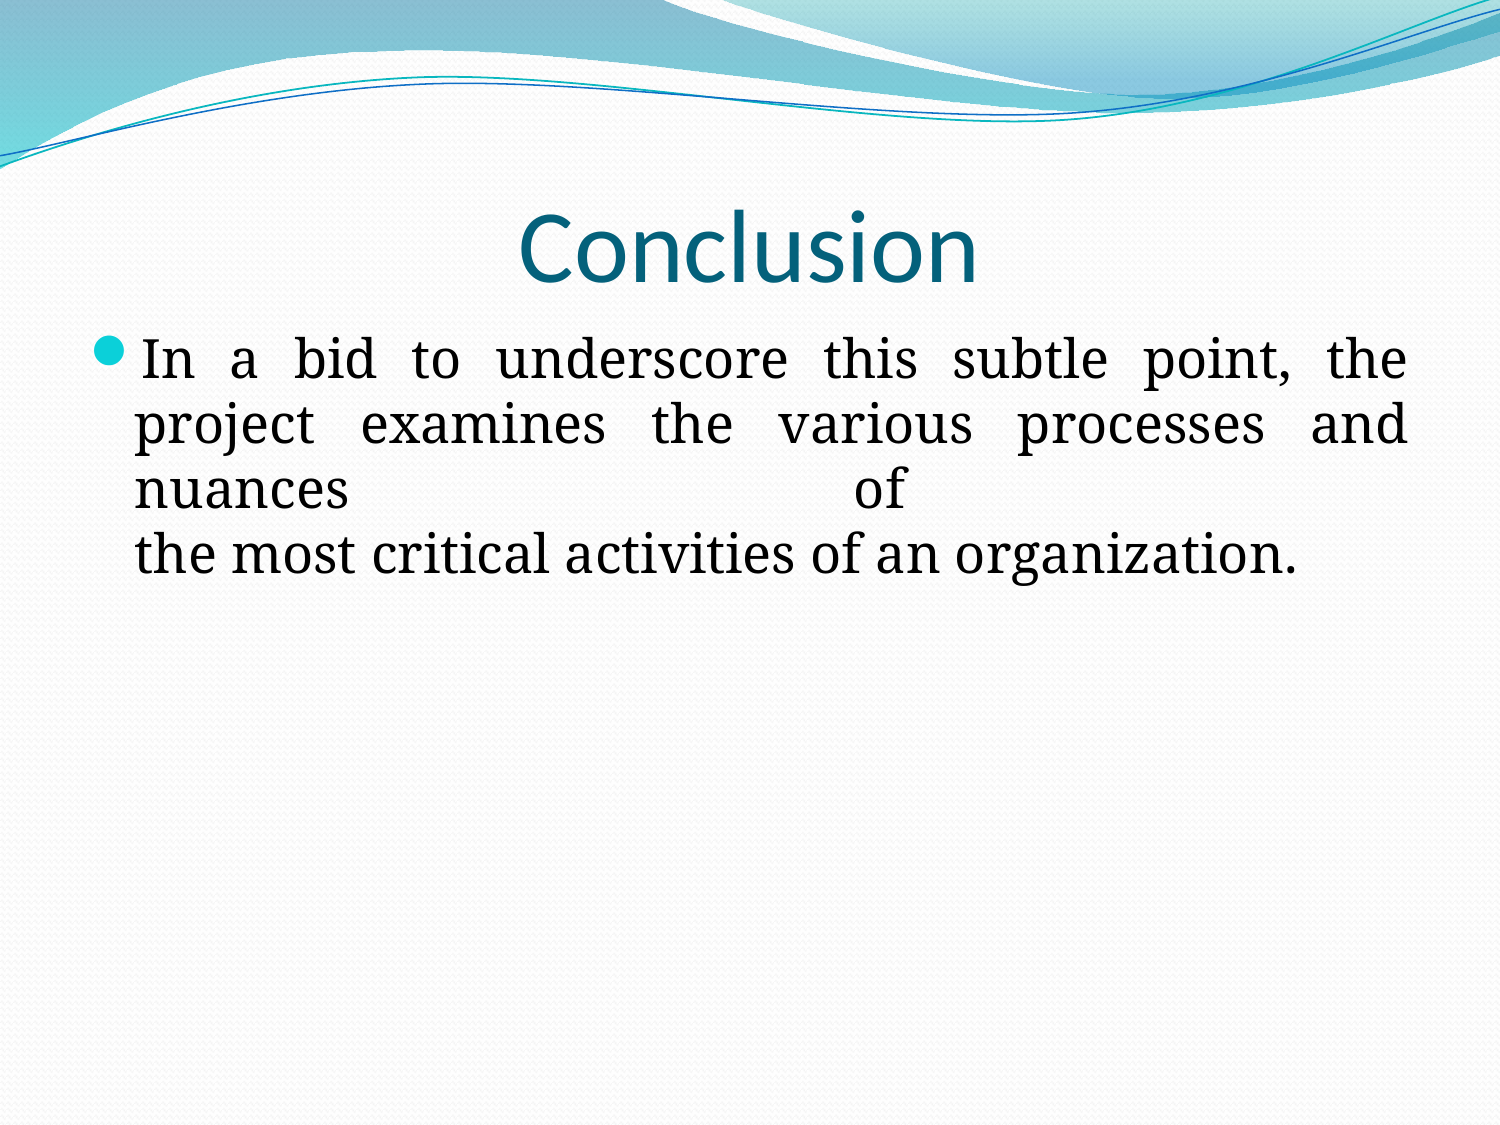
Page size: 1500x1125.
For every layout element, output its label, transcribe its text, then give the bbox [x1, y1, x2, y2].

list In a bid to underscore this subtle point, the project examines the various processes and nuances of the most critical activities of an organization. [75, 317, 1425, 1038]
title Conclusion [75, 115, 1425, 303]
